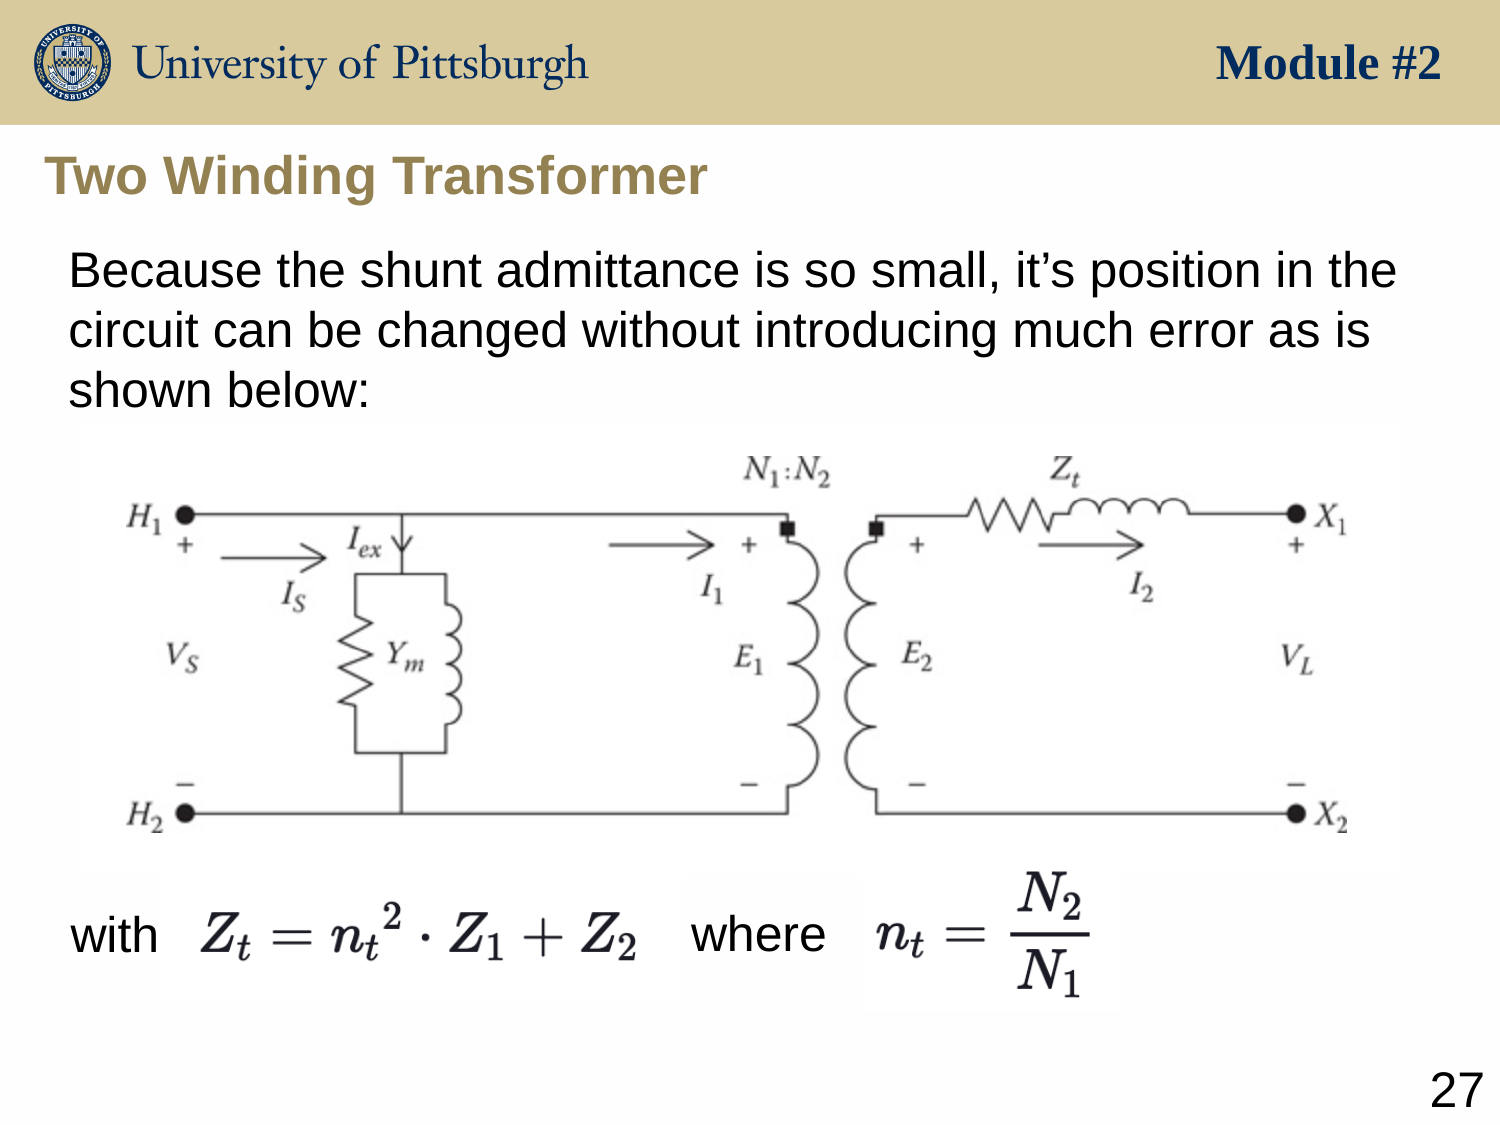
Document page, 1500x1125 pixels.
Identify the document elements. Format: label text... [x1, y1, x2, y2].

text_box where [687, 894, 842, 970]
slide_number 27 [1362, 1050, 1500, 1125]
text_box Module #2 [604, 22, 1457, 97]
picture [0, 1, 1500, 1125]
text_box Because the shunt admittance is so small, it’s position in the circuit can be changed without introducing much error as is shown below: [53, 229, 1418, 425]
title Two Winding Transformer [29, 125, 1500, 221]
text_box with [55, 894, 153, 970]
